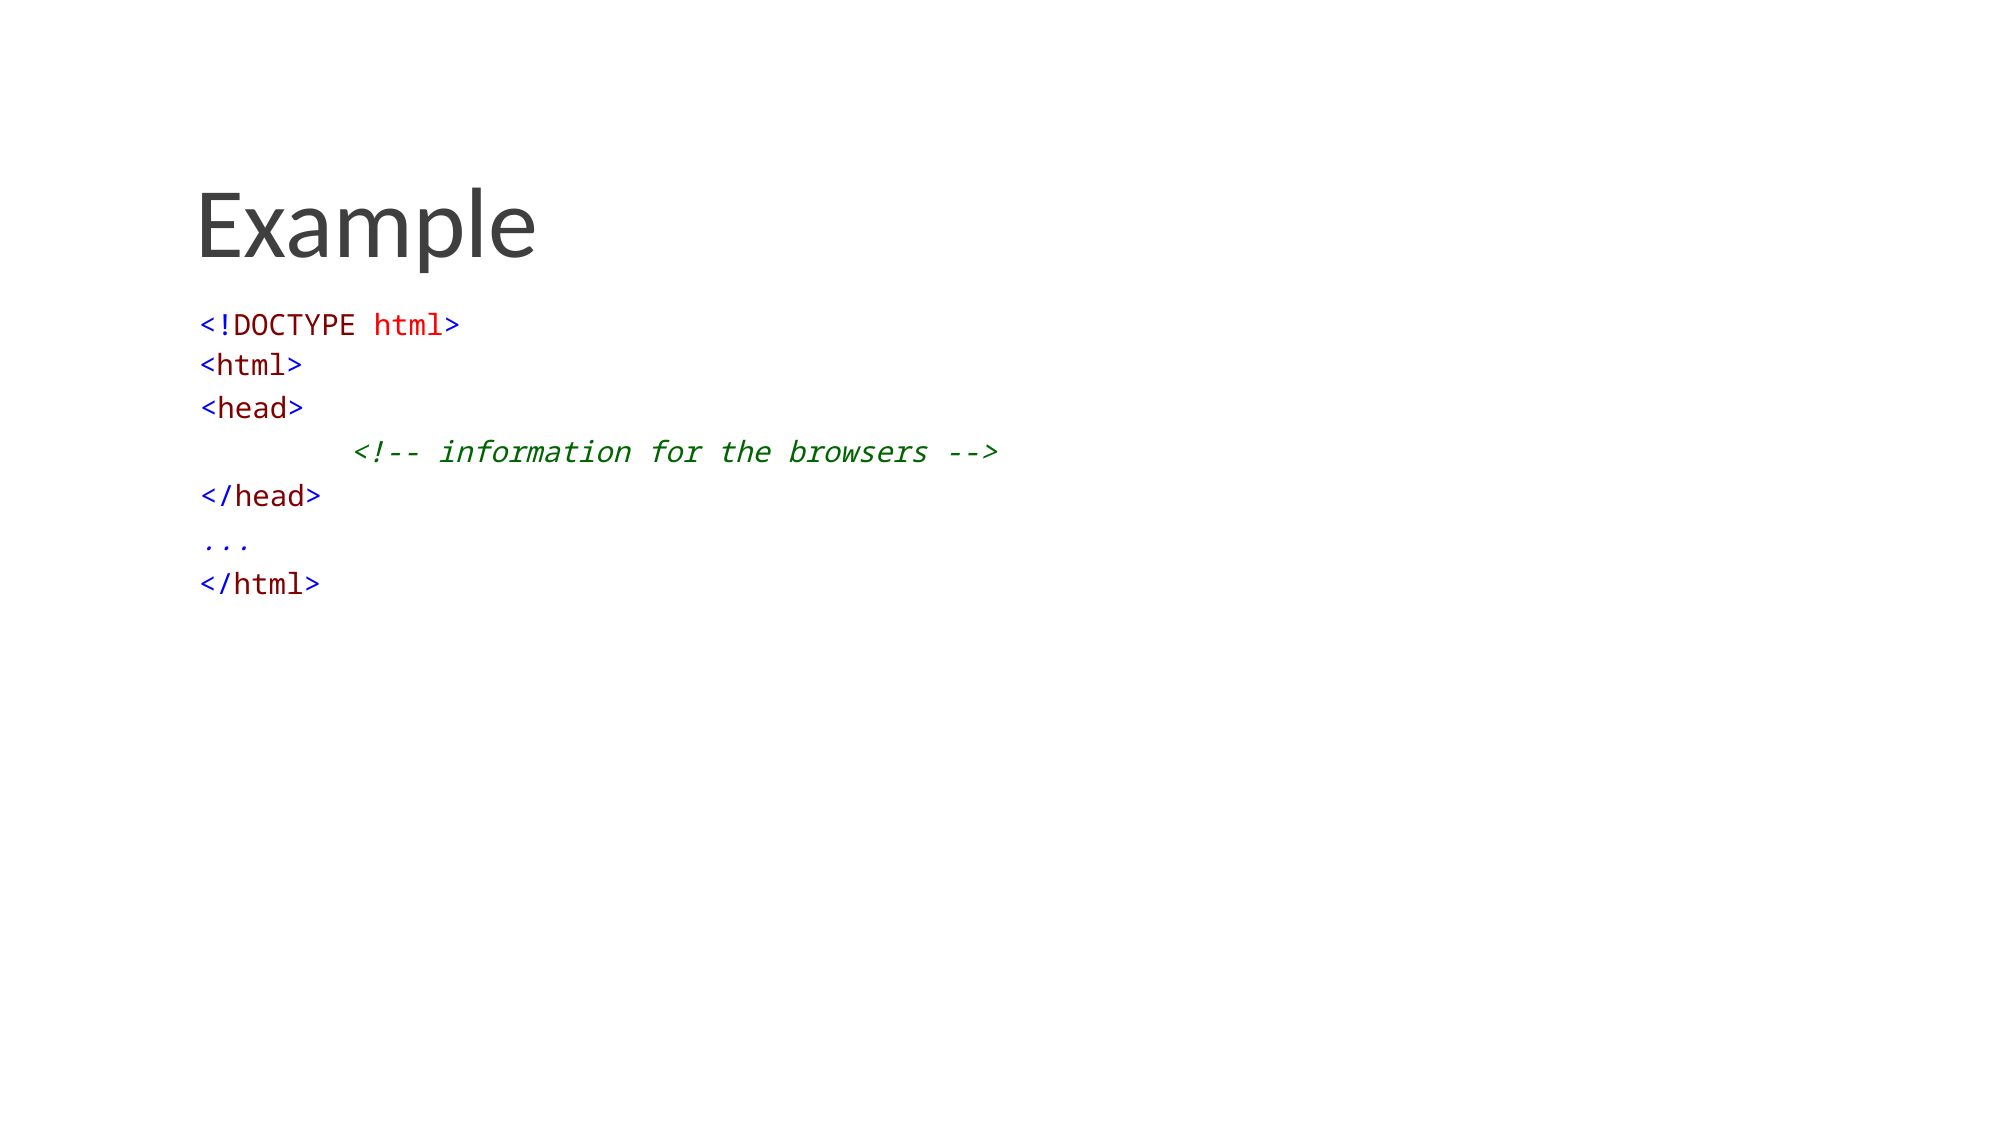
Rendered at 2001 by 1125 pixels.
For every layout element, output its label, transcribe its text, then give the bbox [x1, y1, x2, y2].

list <!DOCTYPE html> <html> <head> <!-- information for the browsers --> </head> ... </html> [180, 302, 1830, 801]
title Example [180, 47, 1830, 285]
